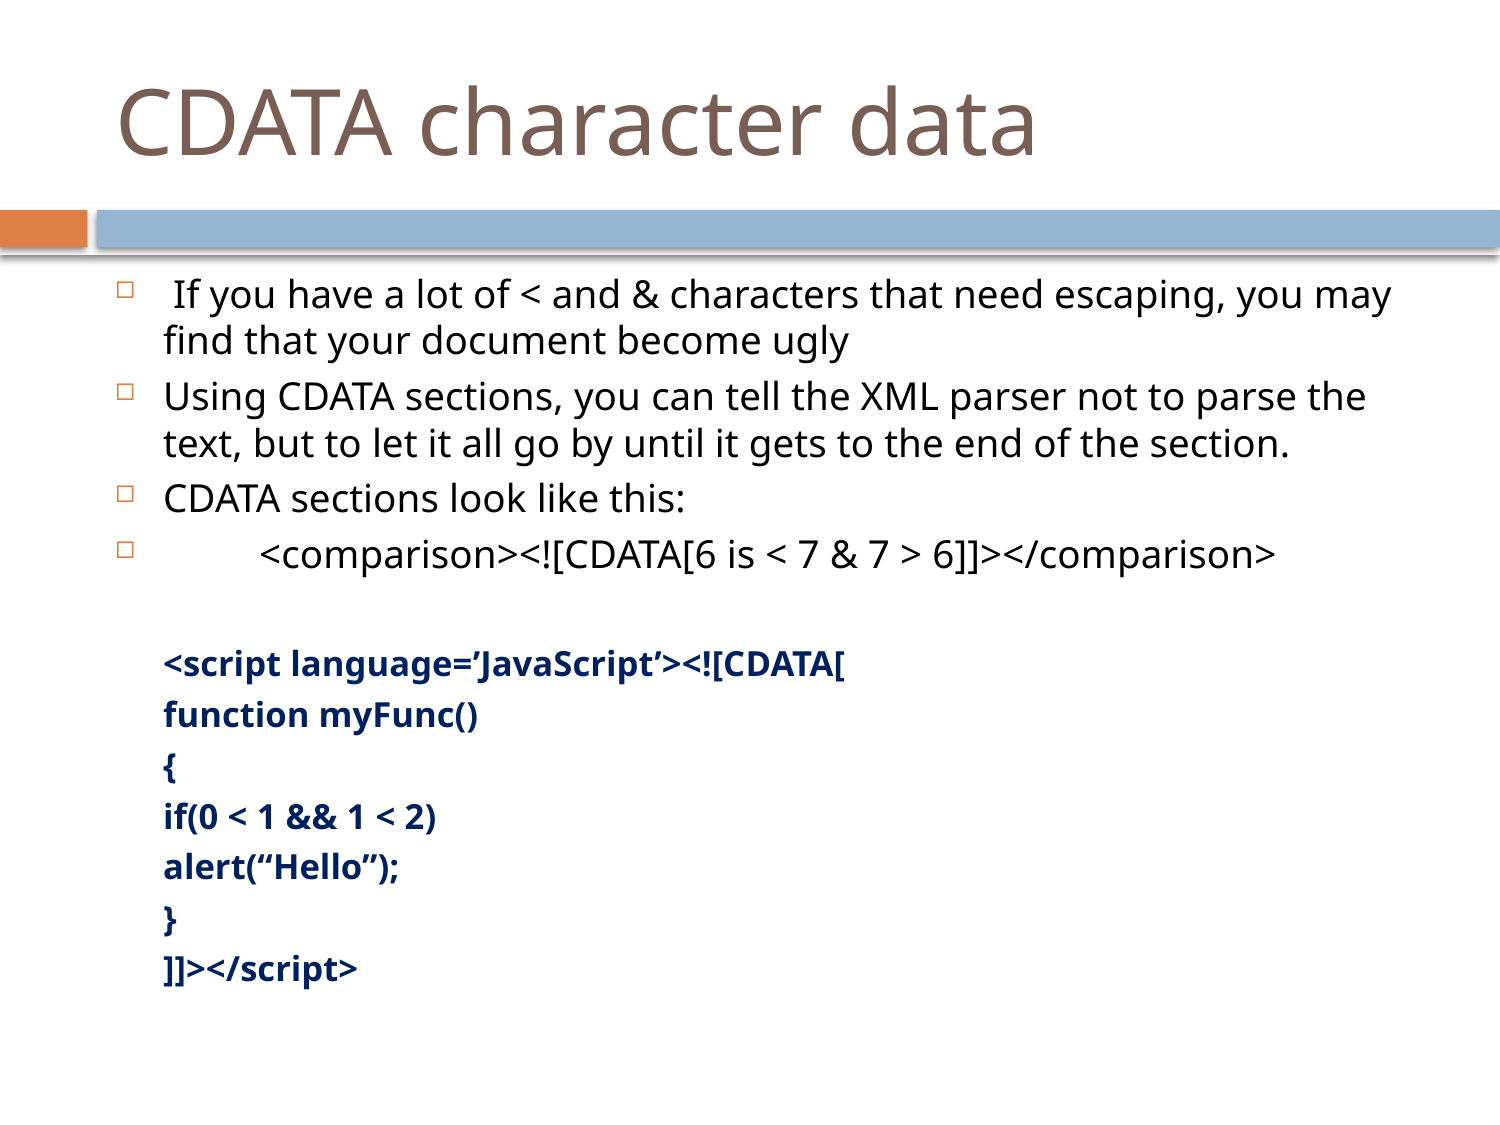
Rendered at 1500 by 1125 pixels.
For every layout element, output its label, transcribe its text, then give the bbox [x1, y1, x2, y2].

list If you have a lot of < and & characters that need escaping, you may find that your document become ugly Using CDATA sections, you can tell the XML parser not to parse the text, but to let it all go by until it gets to the end of the section. CDATA sections look like this: <comparison><![CDATA[6 is < 7 & 7 > 6]]></comparison> <script language=’JavaScript’><![CDATA[ function myFunc() { if(0 < 1 && 1 < 2) alert(“Hello”); } ]]></script> [100, 262, 1438, 1000]
title CDATA character data [100, 37, 1438, 200]
